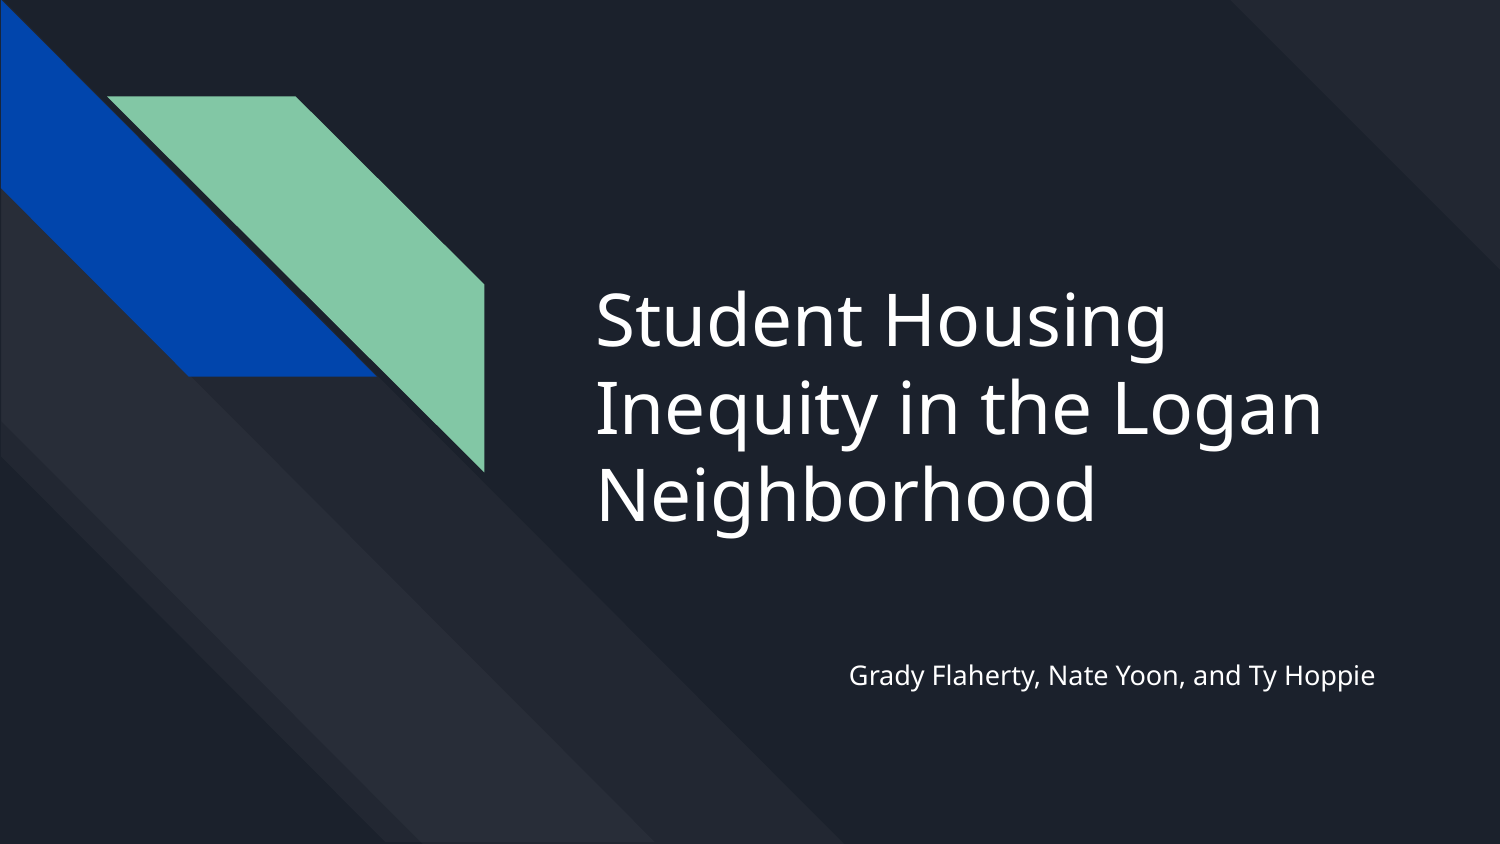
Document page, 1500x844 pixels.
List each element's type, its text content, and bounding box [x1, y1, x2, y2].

title Student Housing Inequity in the Logan Neighborhood [580, 258, 1404, 518]
subtitle Grady Flaherty, Nate Yoon, and Ty Hoppie [833, 643, 1404, 727]
